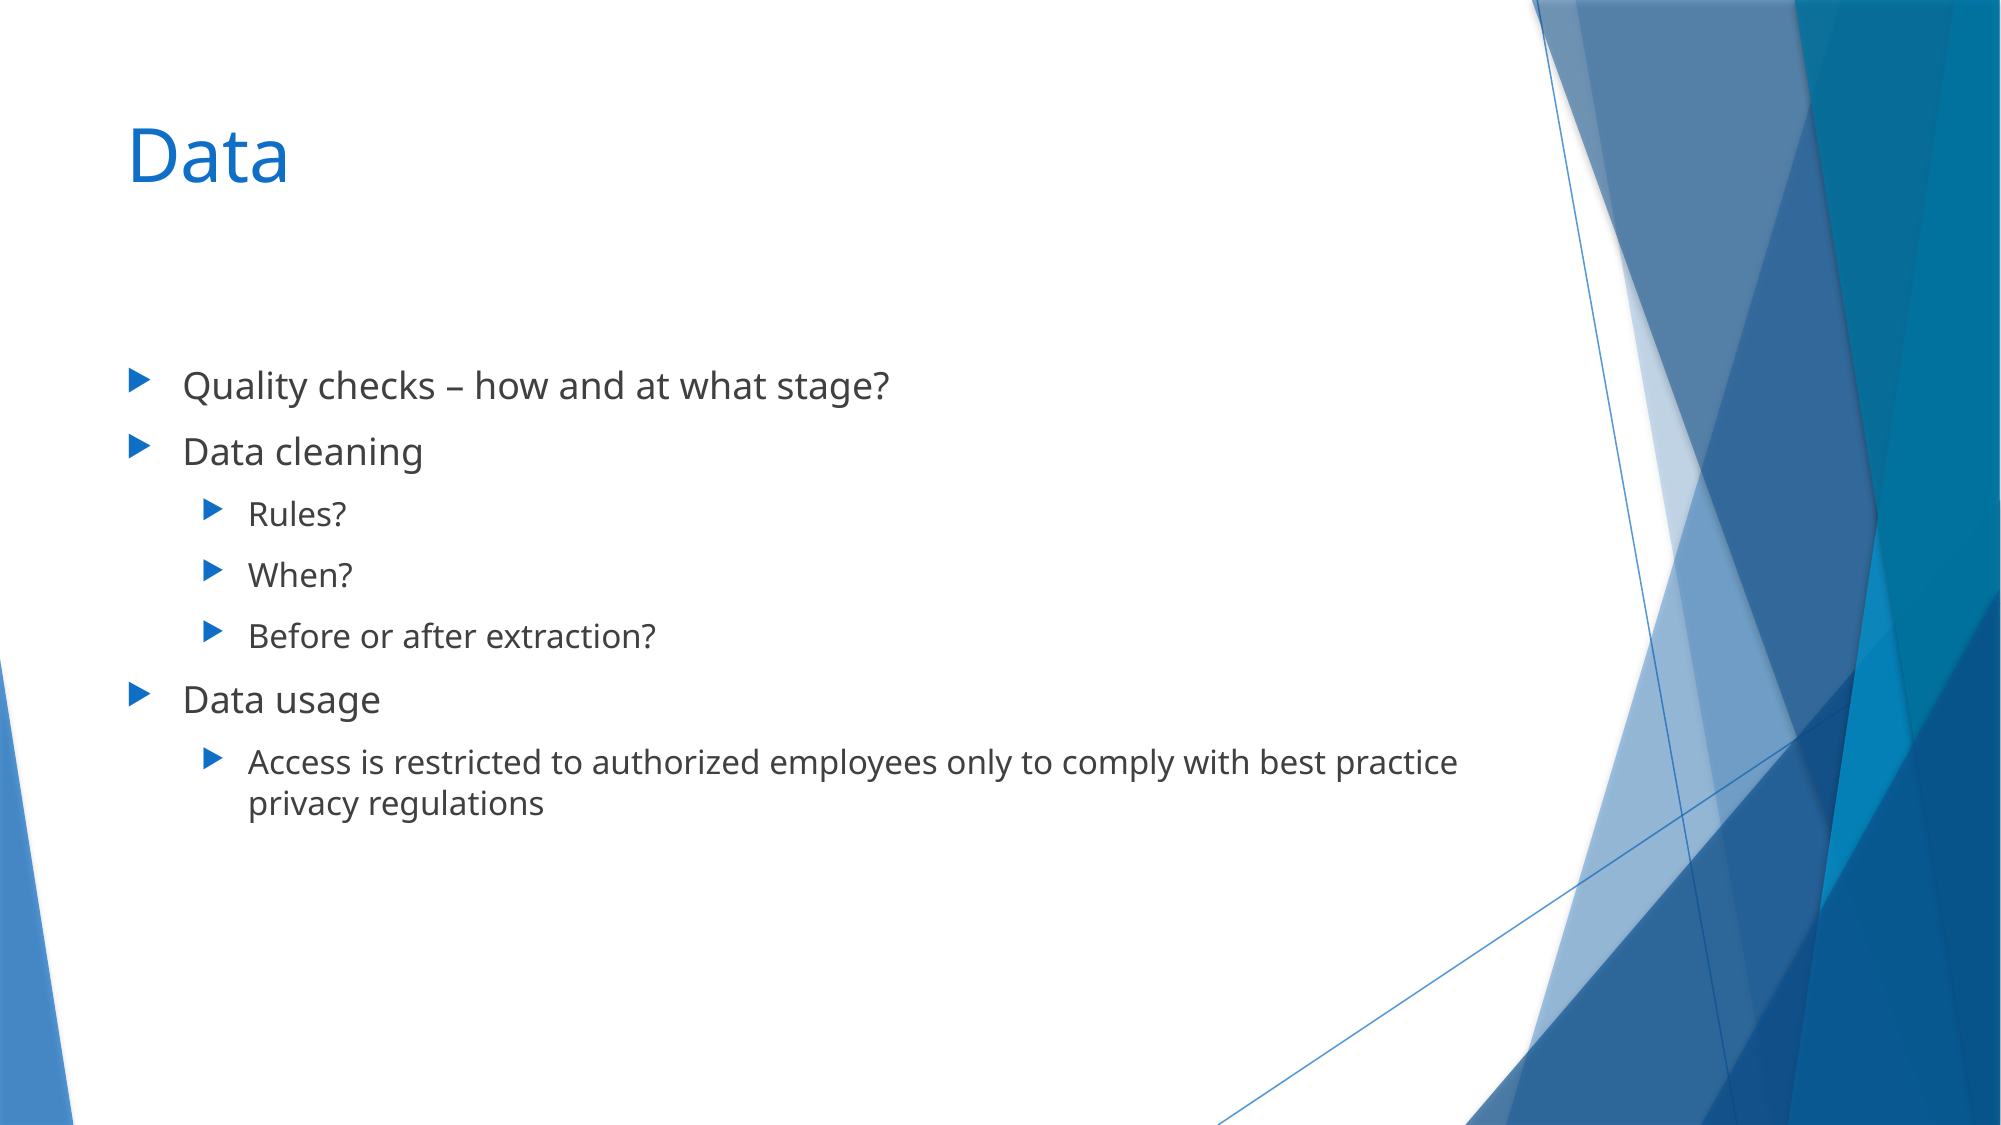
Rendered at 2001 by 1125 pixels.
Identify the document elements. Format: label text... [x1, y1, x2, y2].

list Quality checks – how and at what stage? Data cleaning Rules? When? Before or after extraction? Data usage Access is restricted to authorized employees only to comply with best practice privacy regulations [111, 354, 1522, 992]
title Data [111, 99, 1522, 317]
